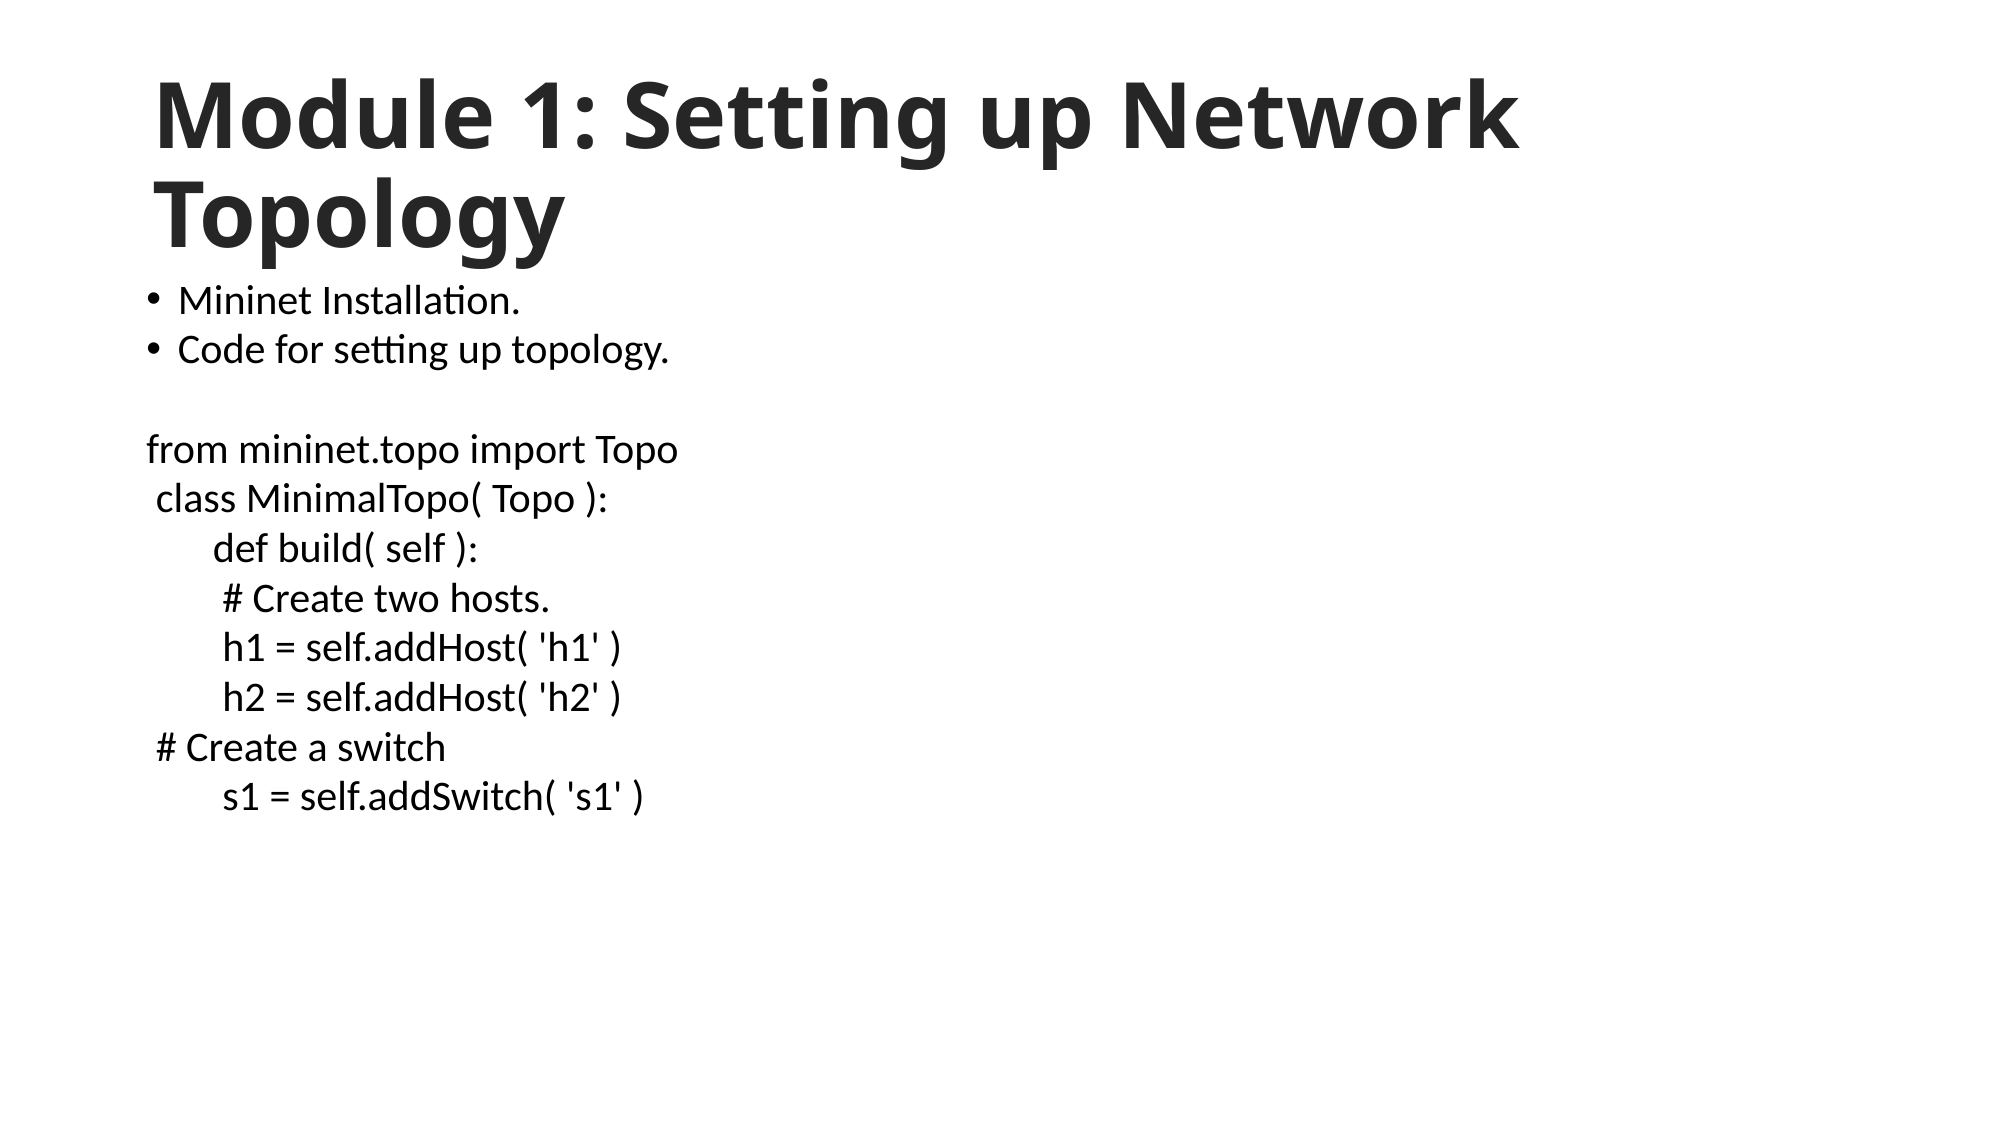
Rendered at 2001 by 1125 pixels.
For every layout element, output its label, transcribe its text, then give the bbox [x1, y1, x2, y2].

list Mininet Installation. Code for setting up topology. from mininet.topo import Topo class MinimalTopo( Topo ): def build( self ): # Create two hosts. h1 = self.addHost( 'h1' ) h2 = self.addHost( 'h2' ) # Create a switch s1 = self.addSwitch( 's1' ) [131, 270, 1857, 985]
title Module 1: Setting up Network Topology [137, 59, 1863, 278]
